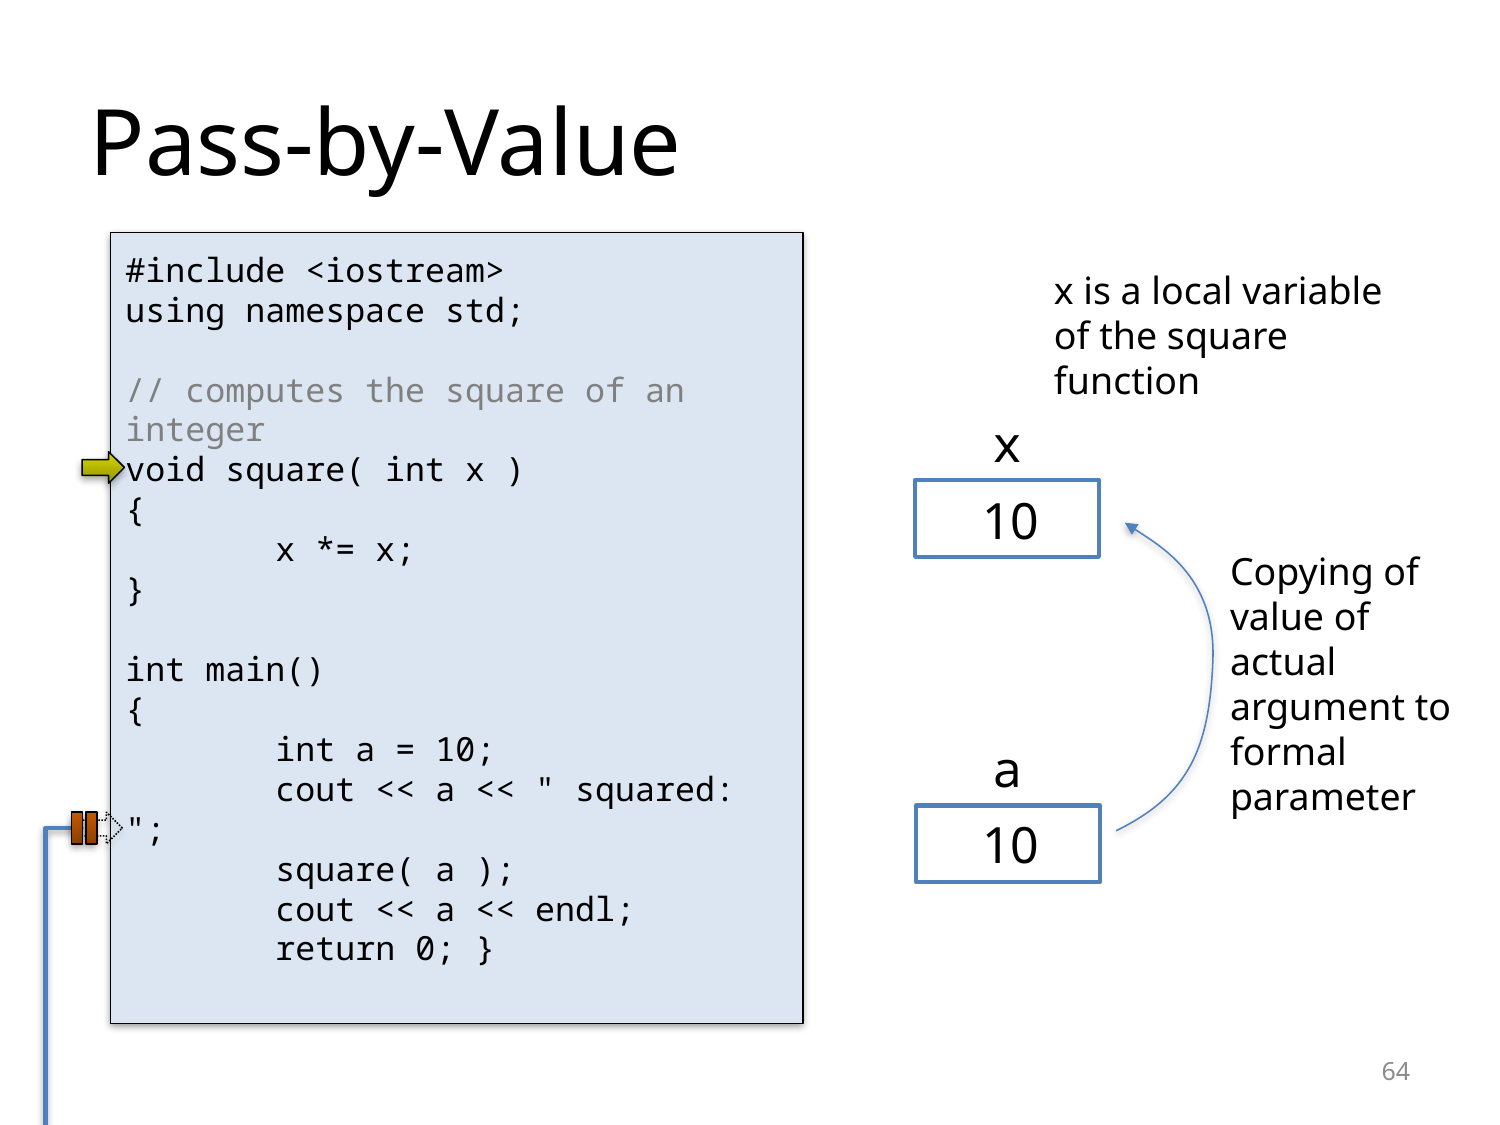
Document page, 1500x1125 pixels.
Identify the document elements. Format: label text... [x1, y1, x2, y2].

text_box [71, 811, 123, 845]
text_box 10 [967, 482, 1081, 558]
text_box [43, 826, 65, 1125]
text_box <number> [1074, 1042, 1425, 1103]
text_box Pass-by-Value [75, 45, 1425, 233]
text_box [1115, 522, 1214, 832]
text_box x [977, 405, 1037, 478]
text_box [81, 451, 125, 485]
text_box a [977, 729, 1037, 805]
text_box x is a local variable of the square function [1039, 259, 1419, 410]
text_box #include <iostream> using namespace std; // computes the square of an integer void square( int x ) { x *= x; } int main() { int a = 10; cout << a << " squared: "; square( a ); cout << a << endl; return 0; } [110, 232, 804, 1024]
text_box [913, 478, 1101, 559]
text_box 10 [967, 806, 1081, 881]
text_box [914, 803, 1102, 884]
text_box Copying of value of actual argument to formal parameter [1215, 540, 1500, 826]
